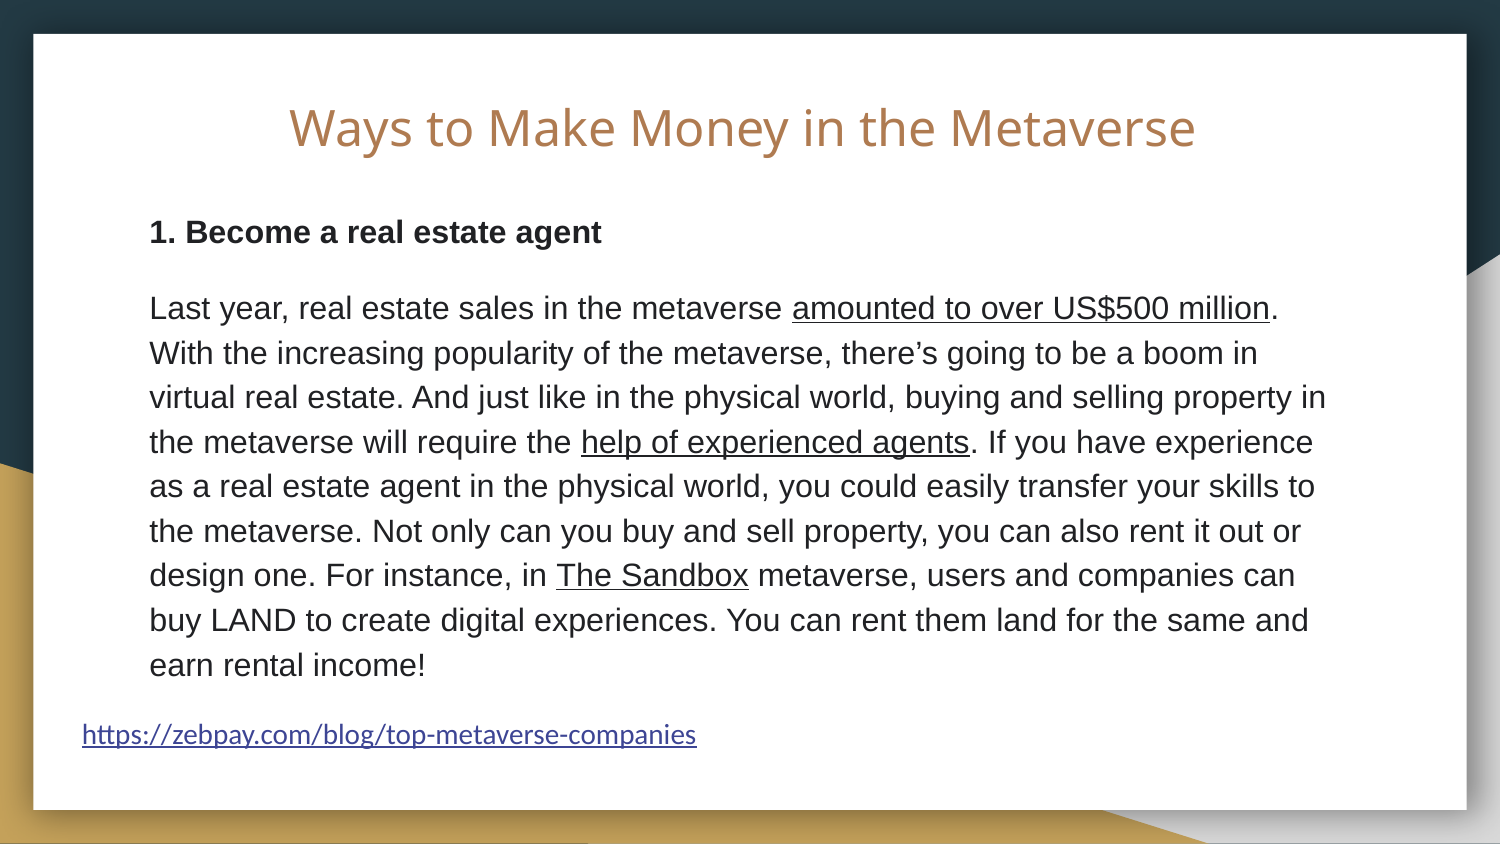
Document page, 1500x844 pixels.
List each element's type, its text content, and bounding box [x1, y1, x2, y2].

text_box https://zebpay.com/blog/top-metaverse-companies [60, 665, 1440, 766]
list 1. Become a real estate agent Last year, real estate sales in the metaverse amounted to over US$500 million. With the increasing popularity of the metaverse, there’s going to be a boom in virtual real estate. And just like in the physical world, buying and selling property in the metaverse will require the help of experienced agents. If you have experience as a real estate agent in the physical world, you could easily transfer your skills to the metaverse. Not only can you buy and sell property, you can also rent it out or design one. For instance, in The Sandbox metaverse, users and companies can buy LAND to create digital experiences. You can rent them land for the same and earn rental income! [134, 185, 1366, 665]
title Ways to Make Money in the Metaverse [134, 81, 1366, 172]
